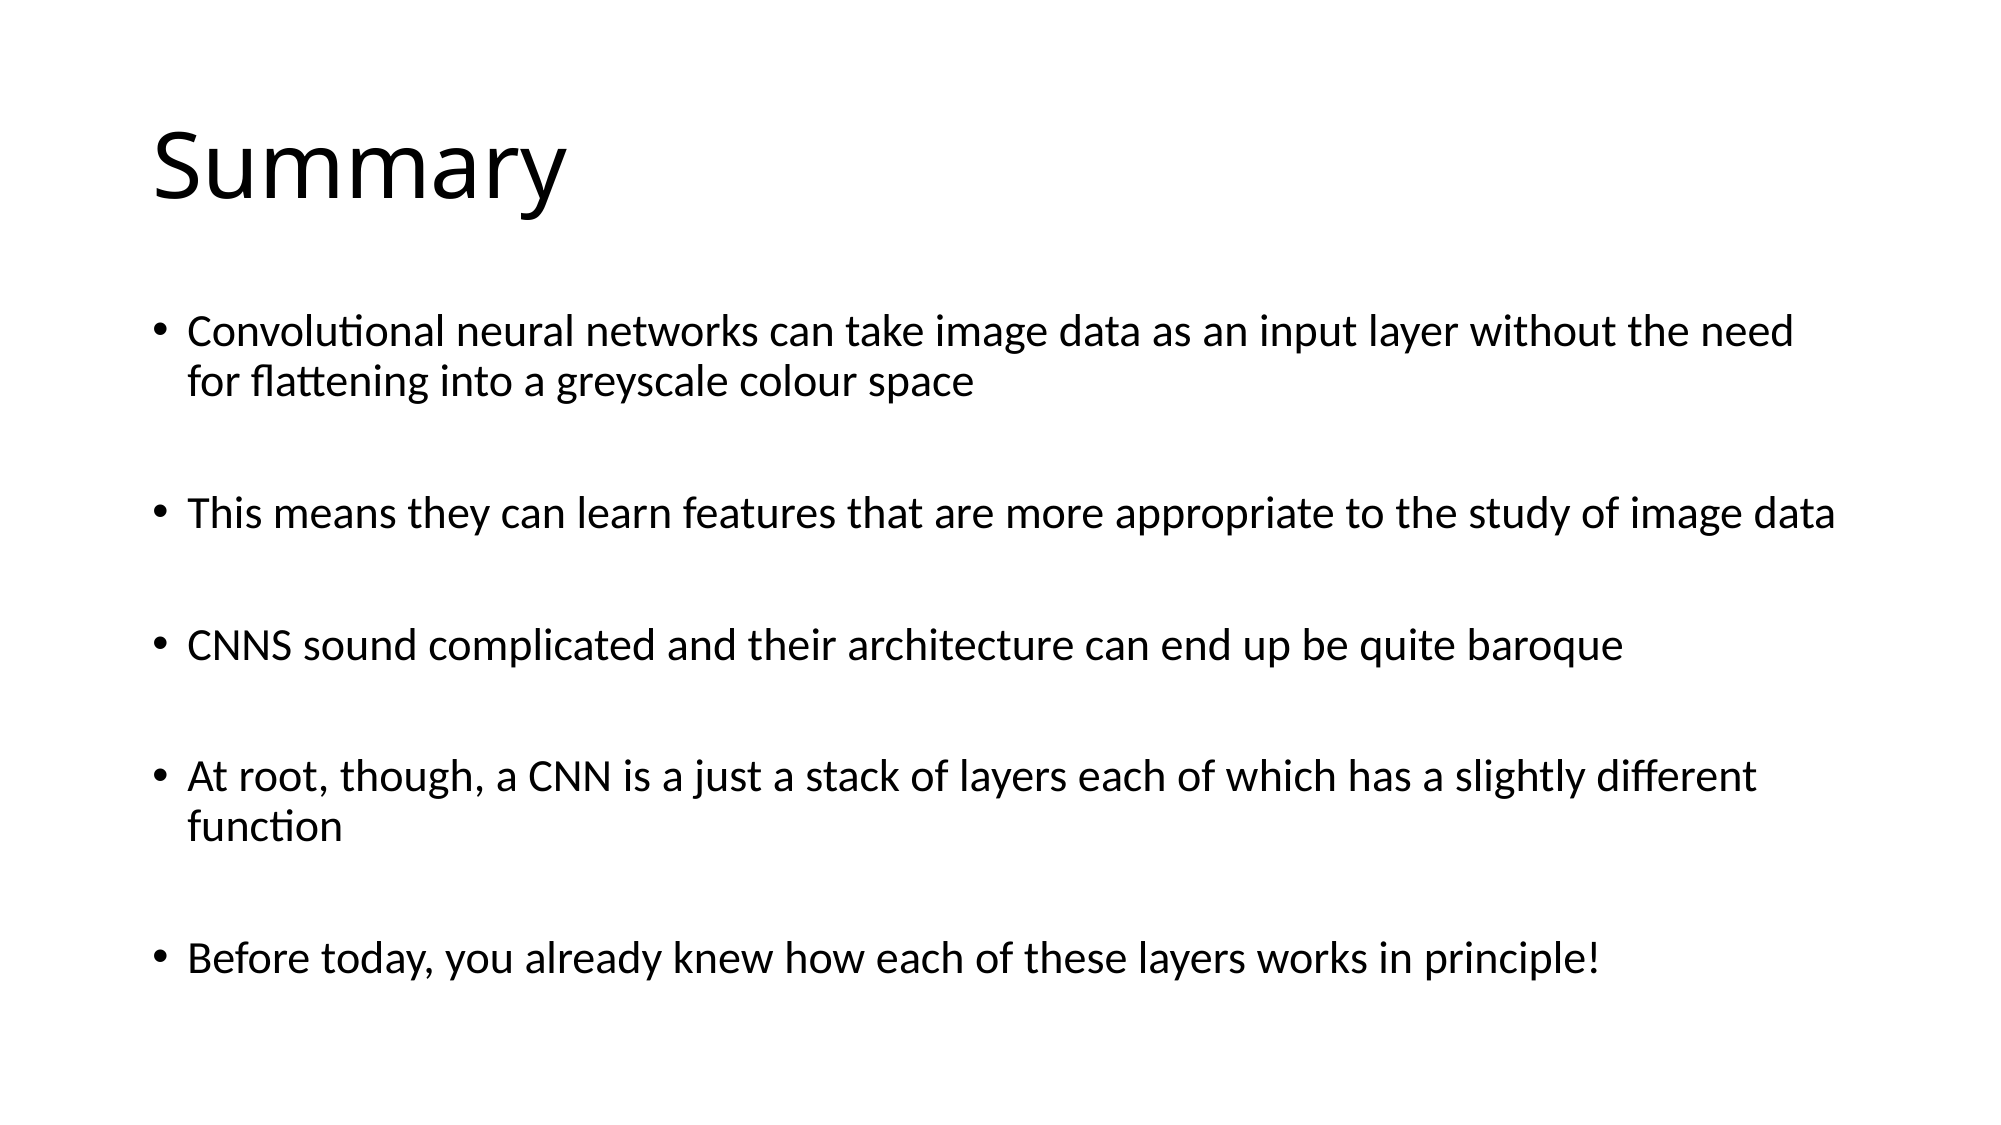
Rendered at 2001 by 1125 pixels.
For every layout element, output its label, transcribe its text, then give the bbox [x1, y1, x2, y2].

list Convolutional neural networks can take image data as an input layer without the need for flattening into a greyscale colour space This means they can learn features that are more appropriate to the study of image data CNNS sound complicated and their architecture can end up be quite baroque At root, though, a CNN is a just a stack of layers each of which has a slightly different function Before today, you already knew how each of these layers works in principle! [137, 299, 1863, 1014]
title Summary [137, 59, 1863, 278]
